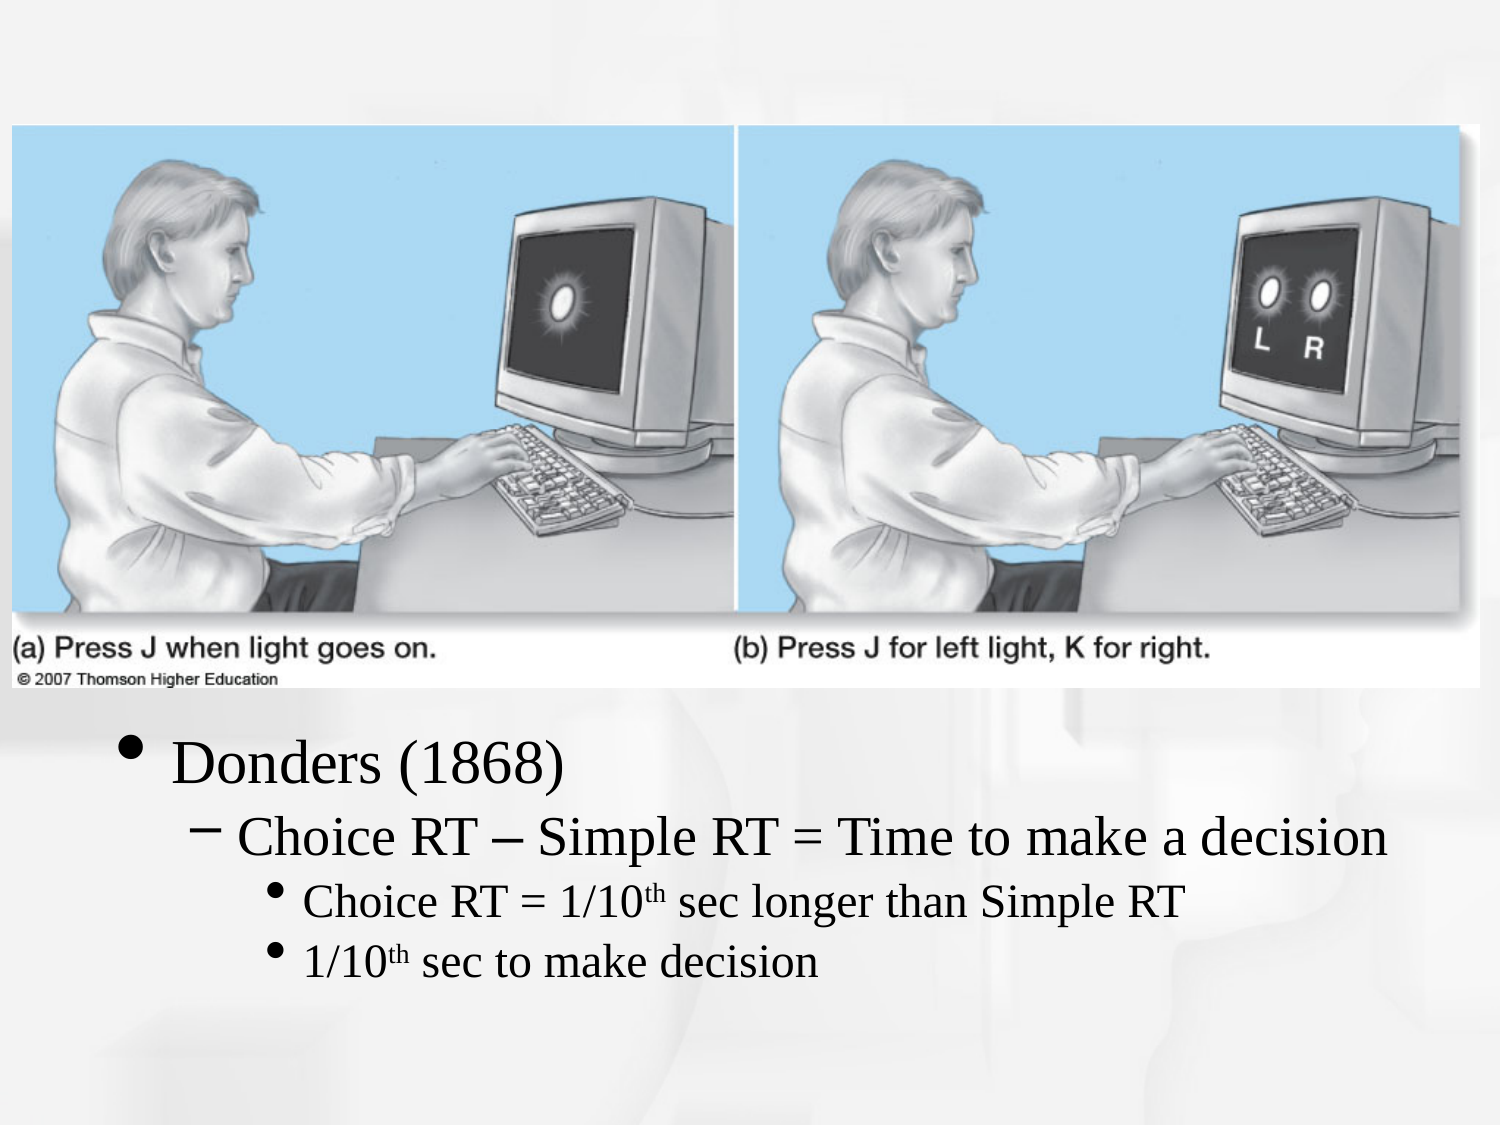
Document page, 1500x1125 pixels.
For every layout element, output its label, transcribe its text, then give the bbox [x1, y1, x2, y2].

picture [0, 0, 1500, 1125]
list Donders (1868) Choice RT – Simple RT = Time to make a decision Choice RT = 1/10th sec longer than Simple RT 1/10th sec to make decision [100, 727, 1412, 1071]
